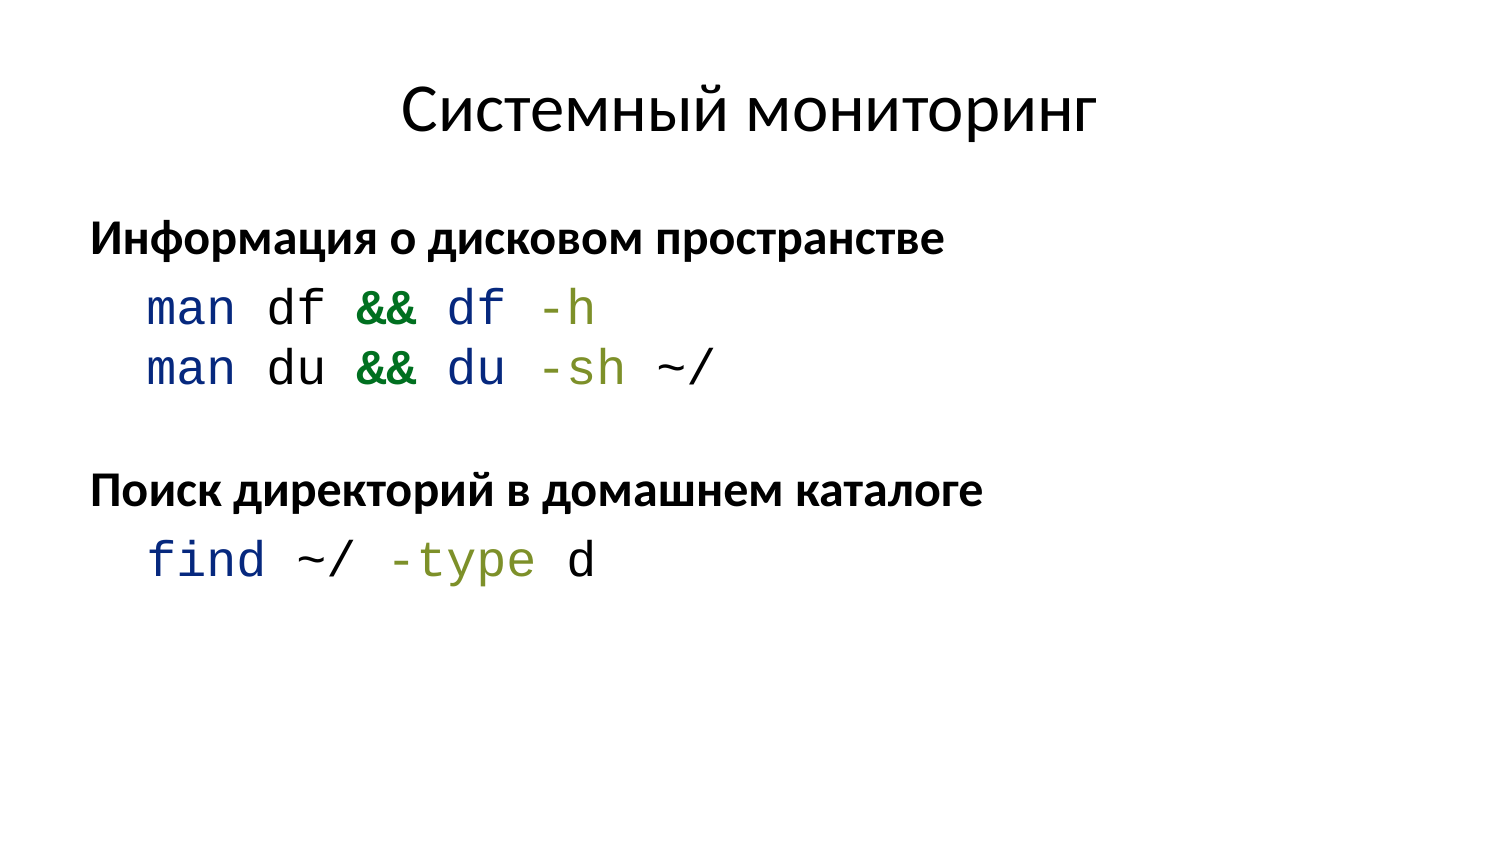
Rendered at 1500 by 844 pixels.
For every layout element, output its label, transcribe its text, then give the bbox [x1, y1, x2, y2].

list Информация о дисковом пространстве man df && df -h man du && du -sh ~/ Поиск директорий в домашнем каталоге find ~/ -type d [75, 196, 1425, 754]
title Системный мониторинг [75, 33, 1425, 175]
